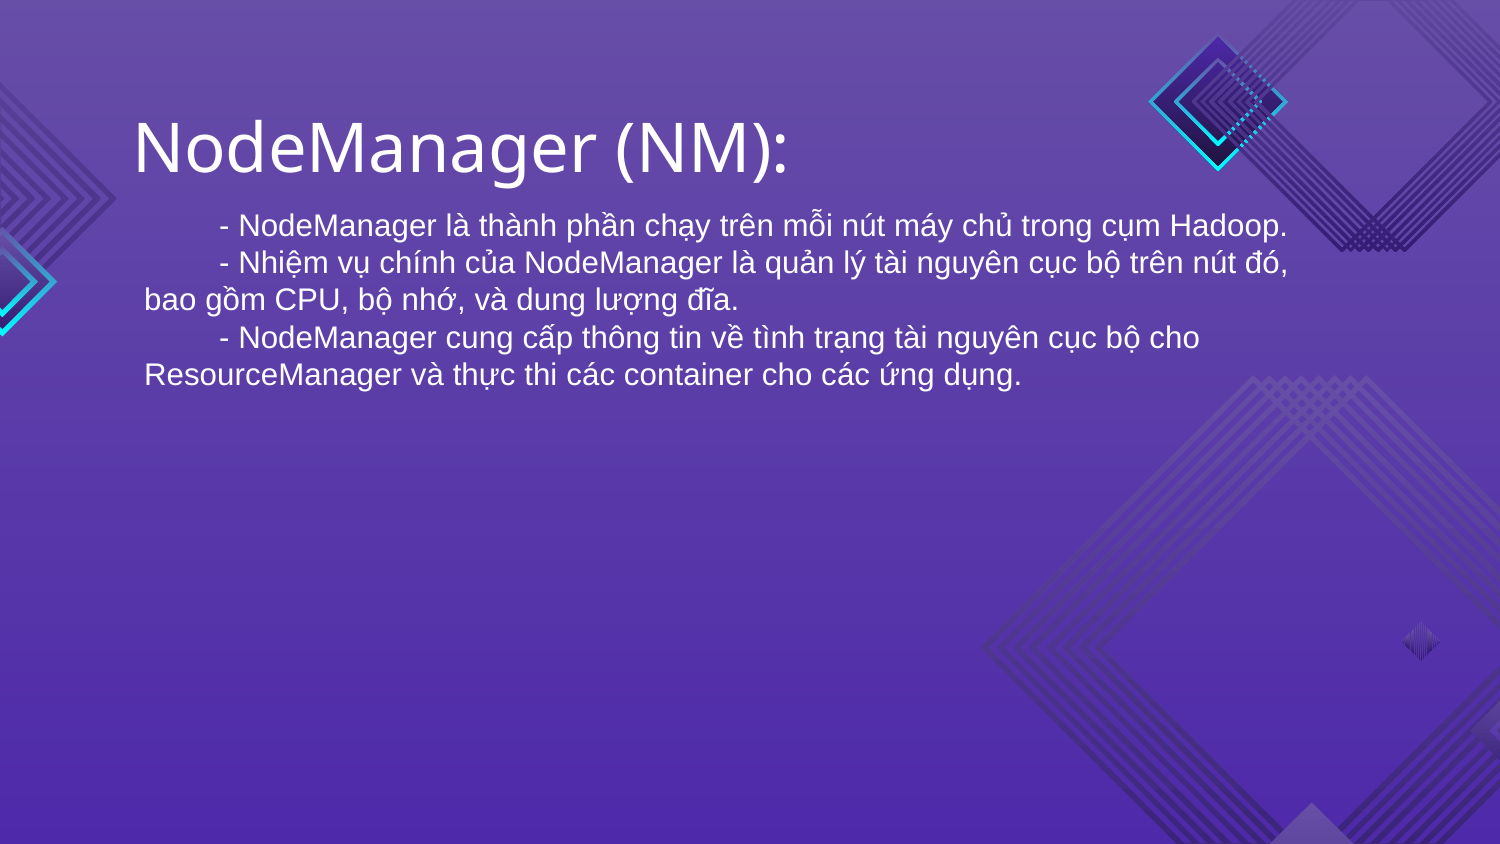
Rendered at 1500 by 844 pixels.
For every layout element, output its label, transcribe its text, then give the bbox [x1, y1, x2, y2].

text_box - NodeManager là thành phần chạy trên mỗi nút máy chủ trong cụm Hadoop. - Nhiệm vụ chính của NodeManager là quản lý tài nguyên cục bộ trên nút đó, bao gồm CPU, bộ nhớ, và dung lượng đĩa. - NodeManager cung cấp thông tin về tình trạng tài nguyên cục bộ cho ResourceManager và thực thi các container cho các ứng dụng. [129, 197, 1365, 400]
title NodeManager (NM): [116, 88, 1377, 183]
